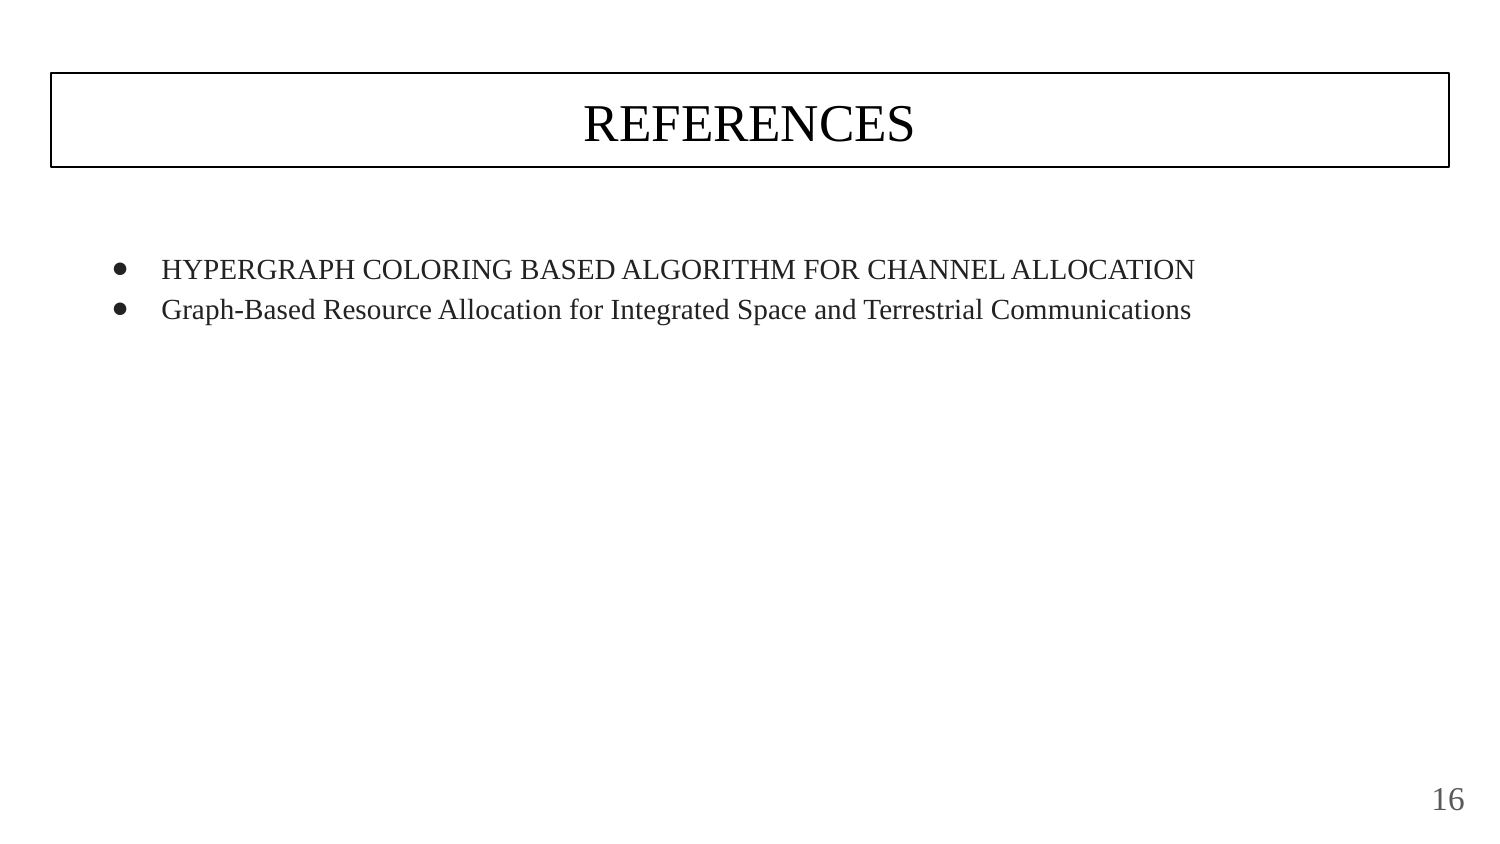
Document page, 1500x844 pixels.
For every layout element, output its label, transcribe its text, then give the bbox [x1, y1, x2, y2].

text_box HYPERGRAPH COLORING BASED ALGORITHM FOR CHANNEL ALLOCATION Graph-Based Resource Allocation for Integrated Space and Terrestrial Communications [71, 199, 1390, 786]
slide_number 16 [1389, 764, 1480, 830]
title REFERENCES [51, 72, 1449, 167]
